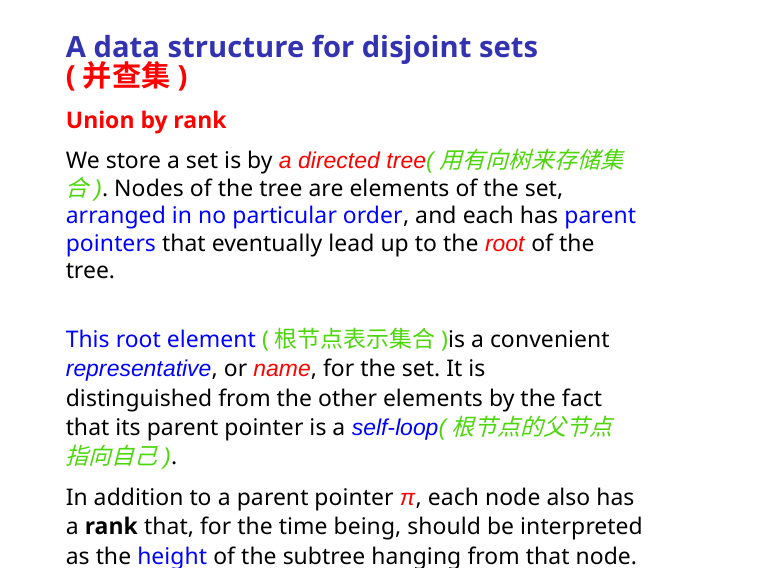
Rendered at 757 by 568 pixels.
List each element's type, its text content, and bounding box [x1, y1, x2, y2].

text_box Union by rank We store a set is by a directed tree(用有向树来存储集合). Nodes of the tree are elements of the set, arranged in no particular order, and each has parent pointers that eventually lead up to the root of the tree. This root element (根节点表示集合)is a convenient representative, or name, for the set. It is distinguished from the other elements by the fact that its parent pointer is a self-loop(根节点的父节点指向自己). In addition to a parent pointer π, each node also has a rank that, for the time being, should be interpreted as the height of the subtree hanging from that node. [63, 104, 652, 568]
title A data structure for disjoint sets (并查集) [63, 33, 561, 104]
